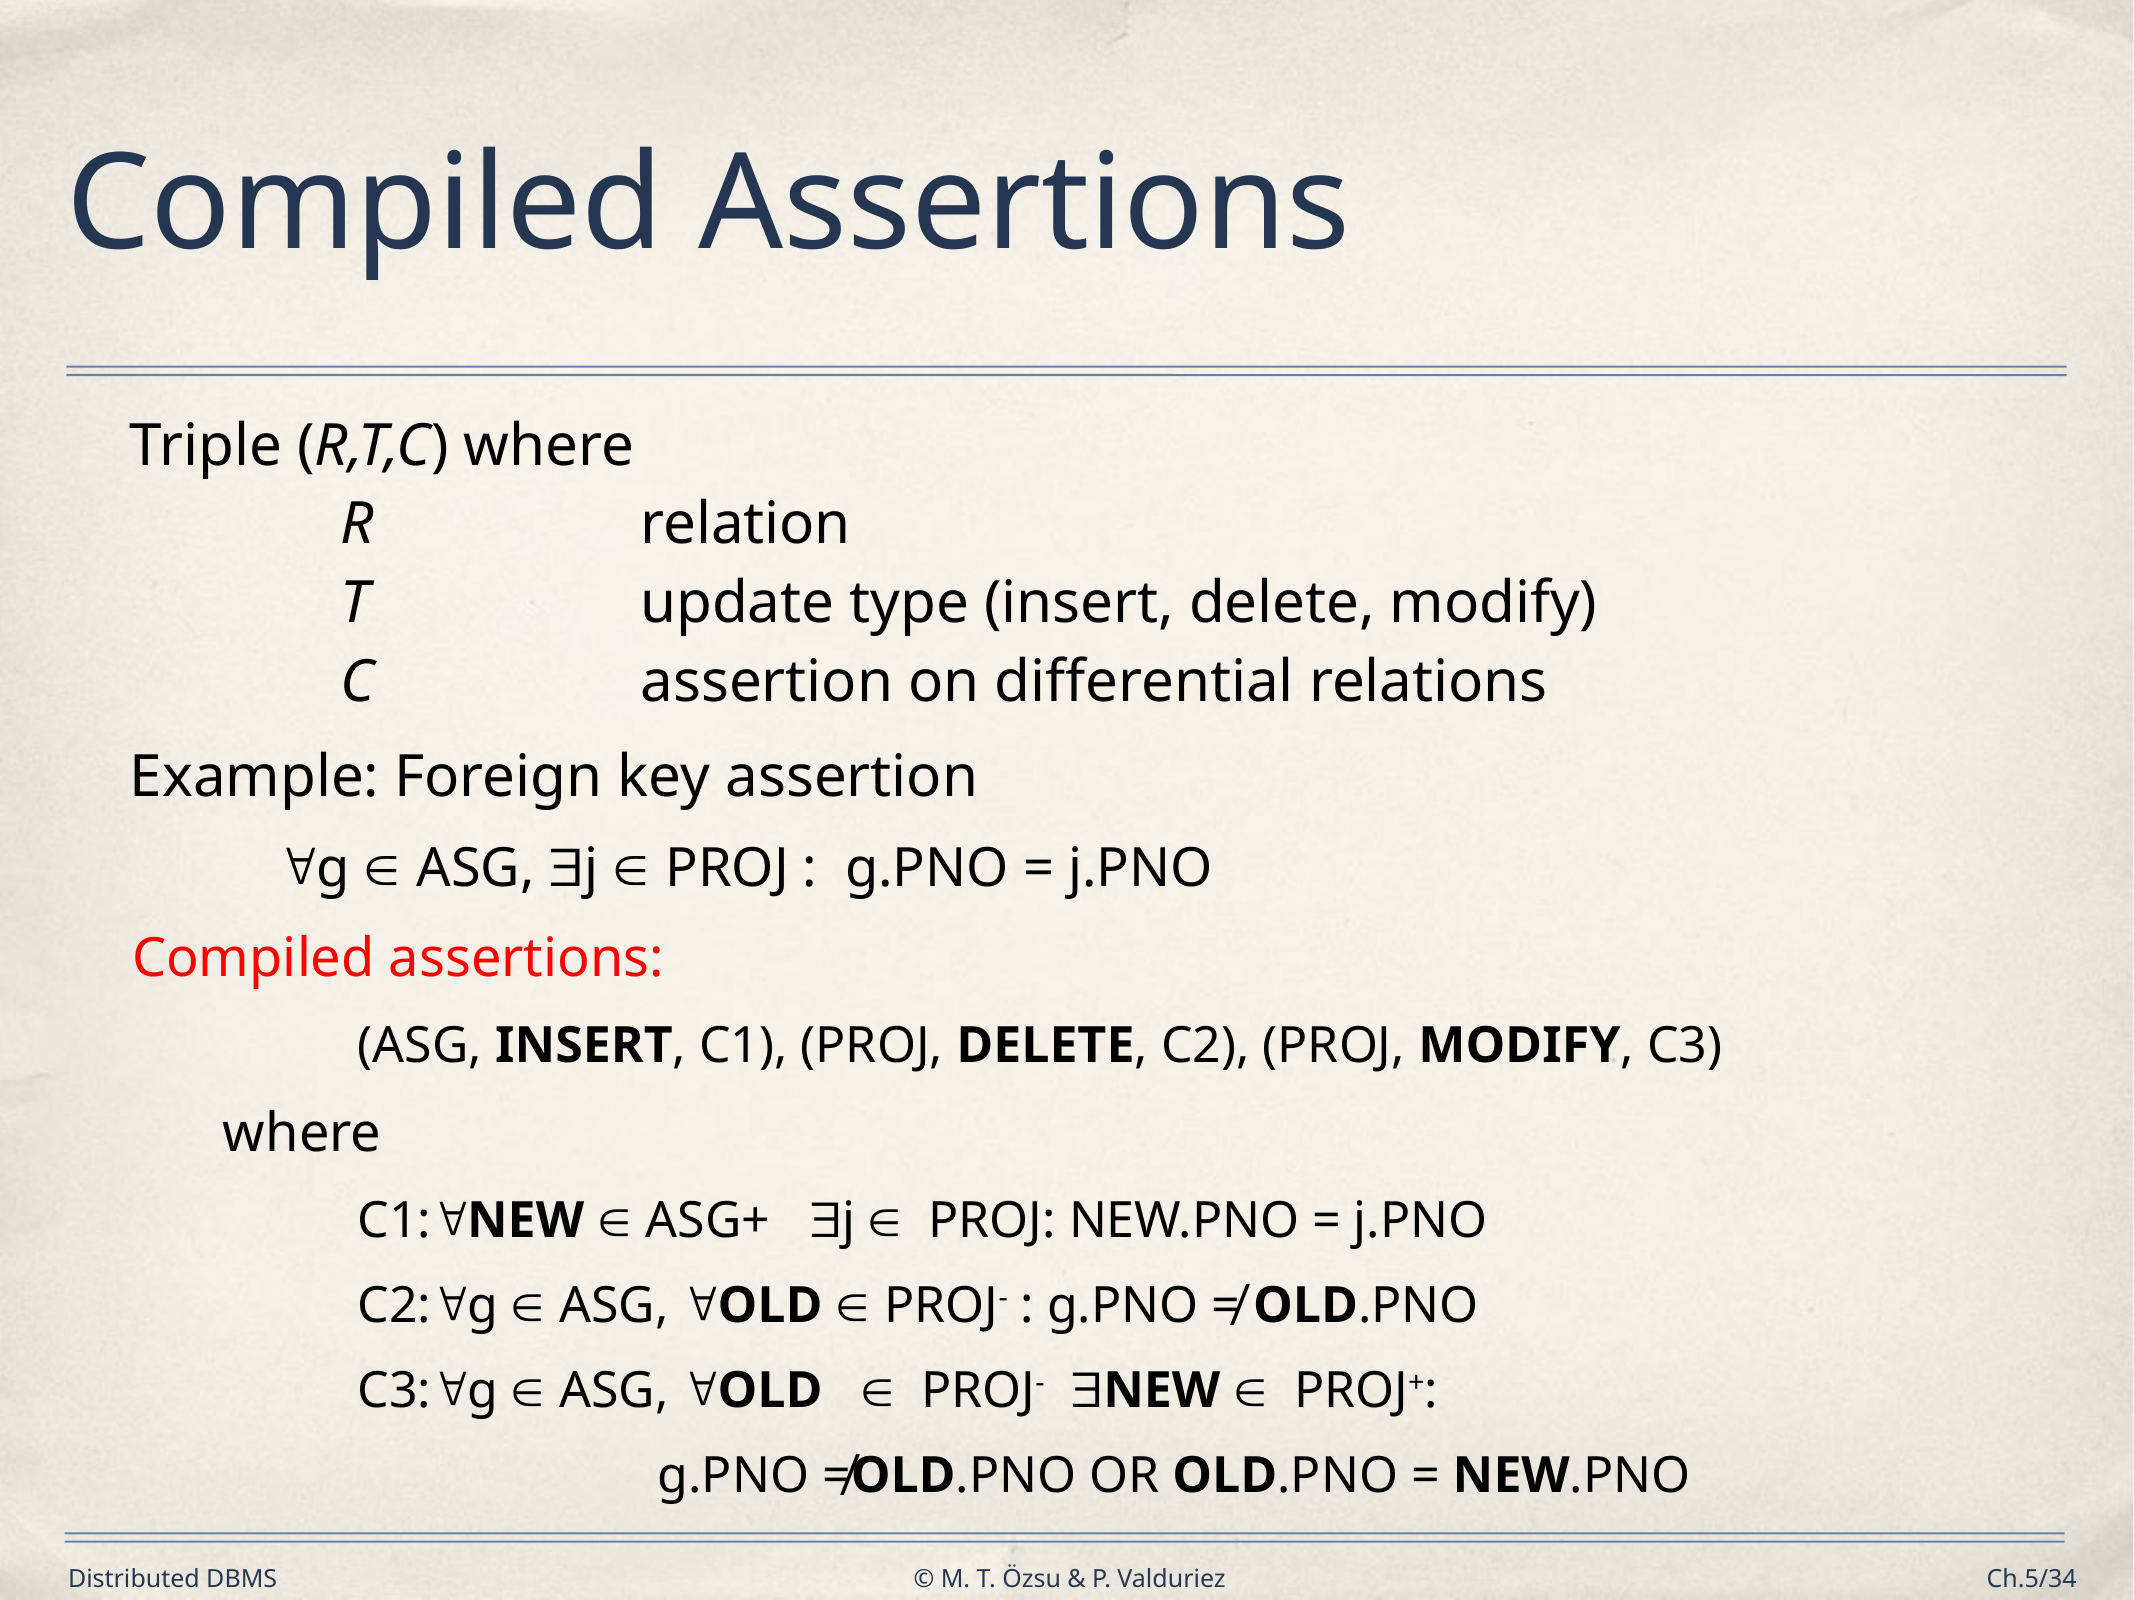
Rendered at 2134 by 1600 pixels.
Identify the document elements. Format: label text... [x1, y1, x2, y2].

title Compiled Assertions [58, 72, 2075, 338]
list Triple (R,T,C) where R relation T update type (insert, delete, modify) C assertion on differential relations Example: Foreign key assertion g  ASG, j  PROJ : g.PNO = j.PNO Compiled assertions: (ASG, INSERT, C1), (PROJ, DELETE, C2), (PROJ, MODIFY, C3) where C1:NEW  ASG+ j  PROJ: NEW.PNO = j.PNO C2:g  ASG, OLD  PROJ- : g.PNO ≠ OLD.PNO C3:g  ASG, OLD  PROJ- NEW  PROJ+: g.PNO ≠OLD.PNO OR OLD.PNO = NEW.PNO [121, 398, 2078, 1546]
picture [0, 0, 2134, 1600]
